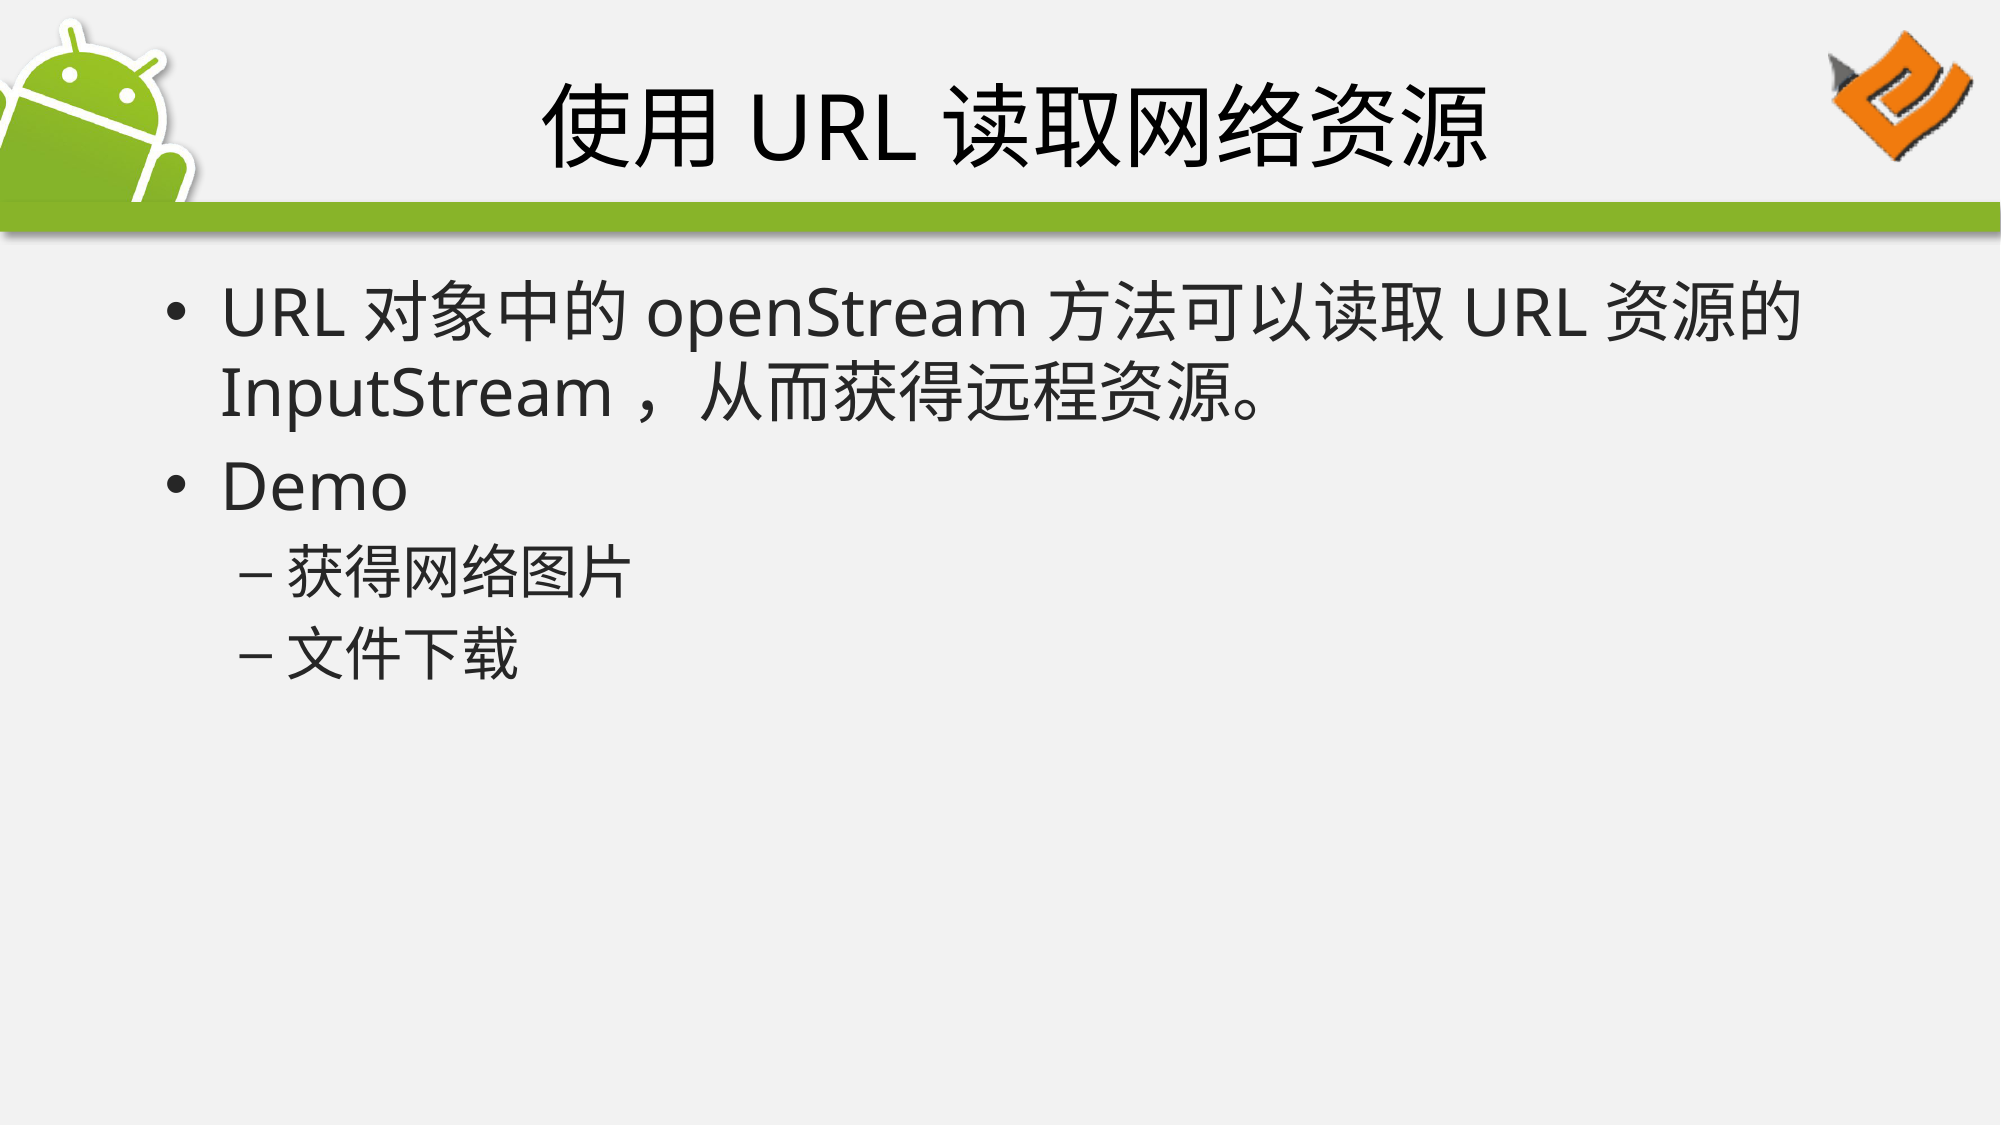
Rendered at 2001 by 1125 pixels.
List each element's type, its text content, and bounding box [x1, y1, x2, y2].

list URL对象中的openStream方法可以读取URL资源的InputStream，从而获得远程资源。 Demo 获得网络图片 文件下载 [149, 262, 1900, 1005]
picture [0, 7, 209, 202]
picture [1828, 30, 1973, 161]
title 使用URL读取网络资源 [208, 45, 1824, 203]
